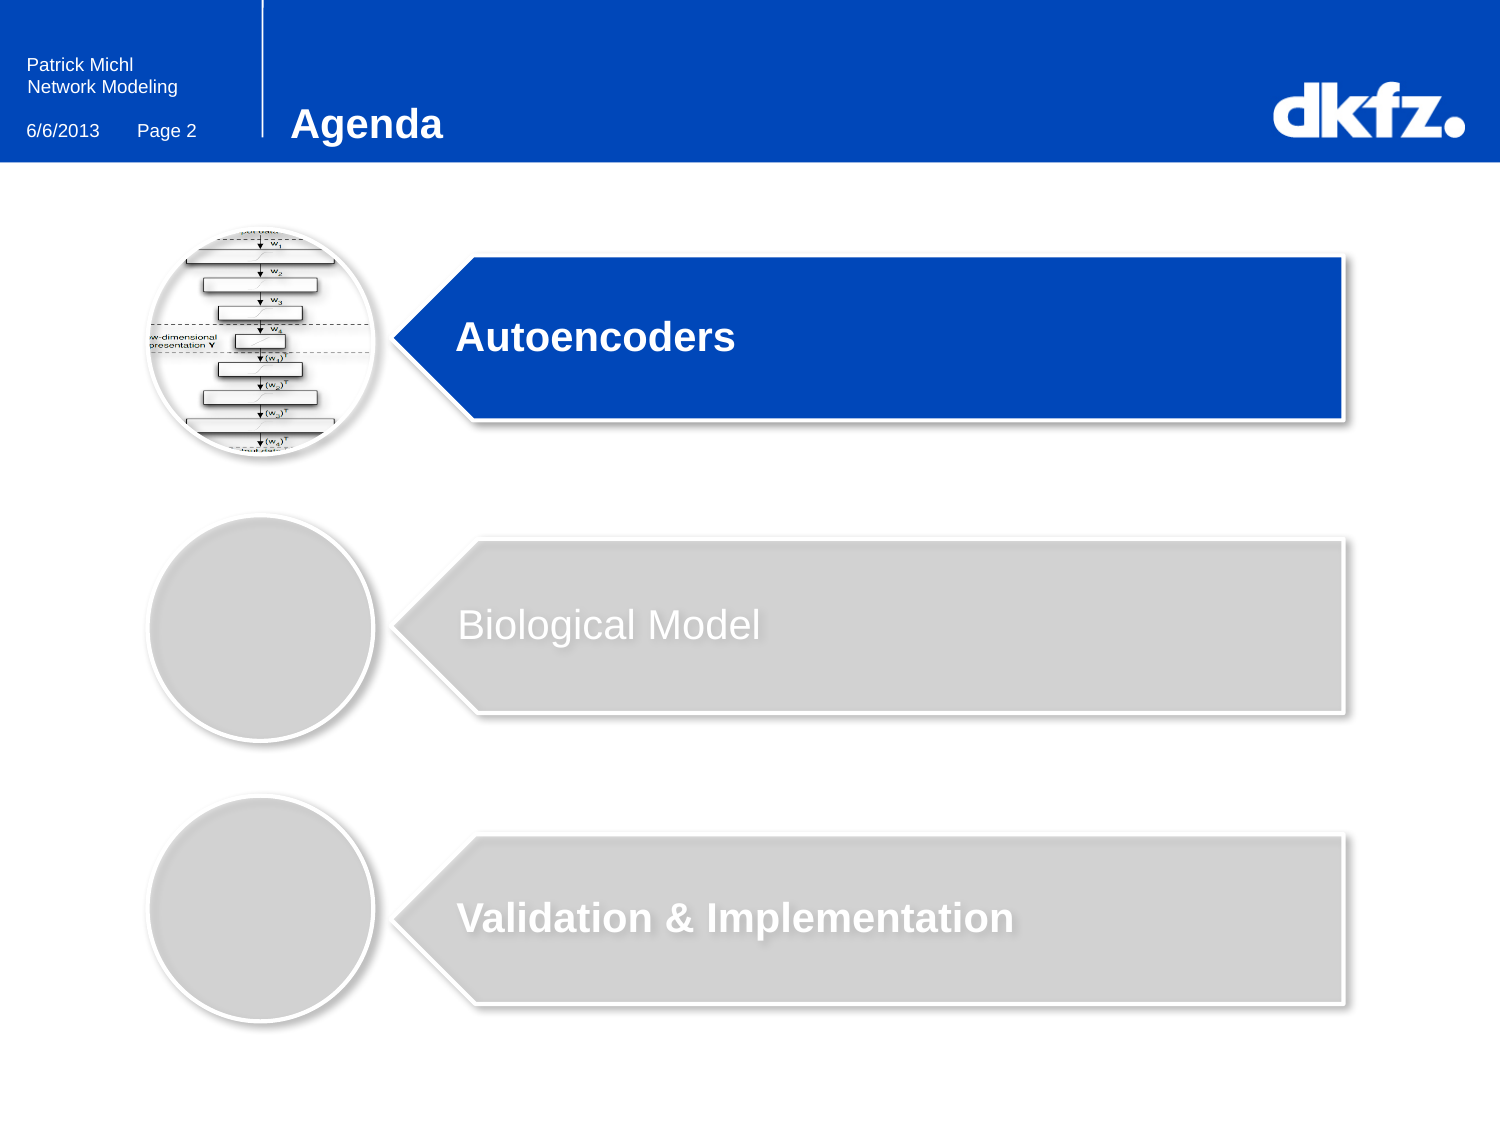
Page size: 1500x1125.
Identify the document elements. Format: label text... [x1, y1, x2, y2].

picture [1270, 80, 1468, 140]
title Agenda [275, 89, 1200, 155]
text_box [29, 224, 1463, 1038]
